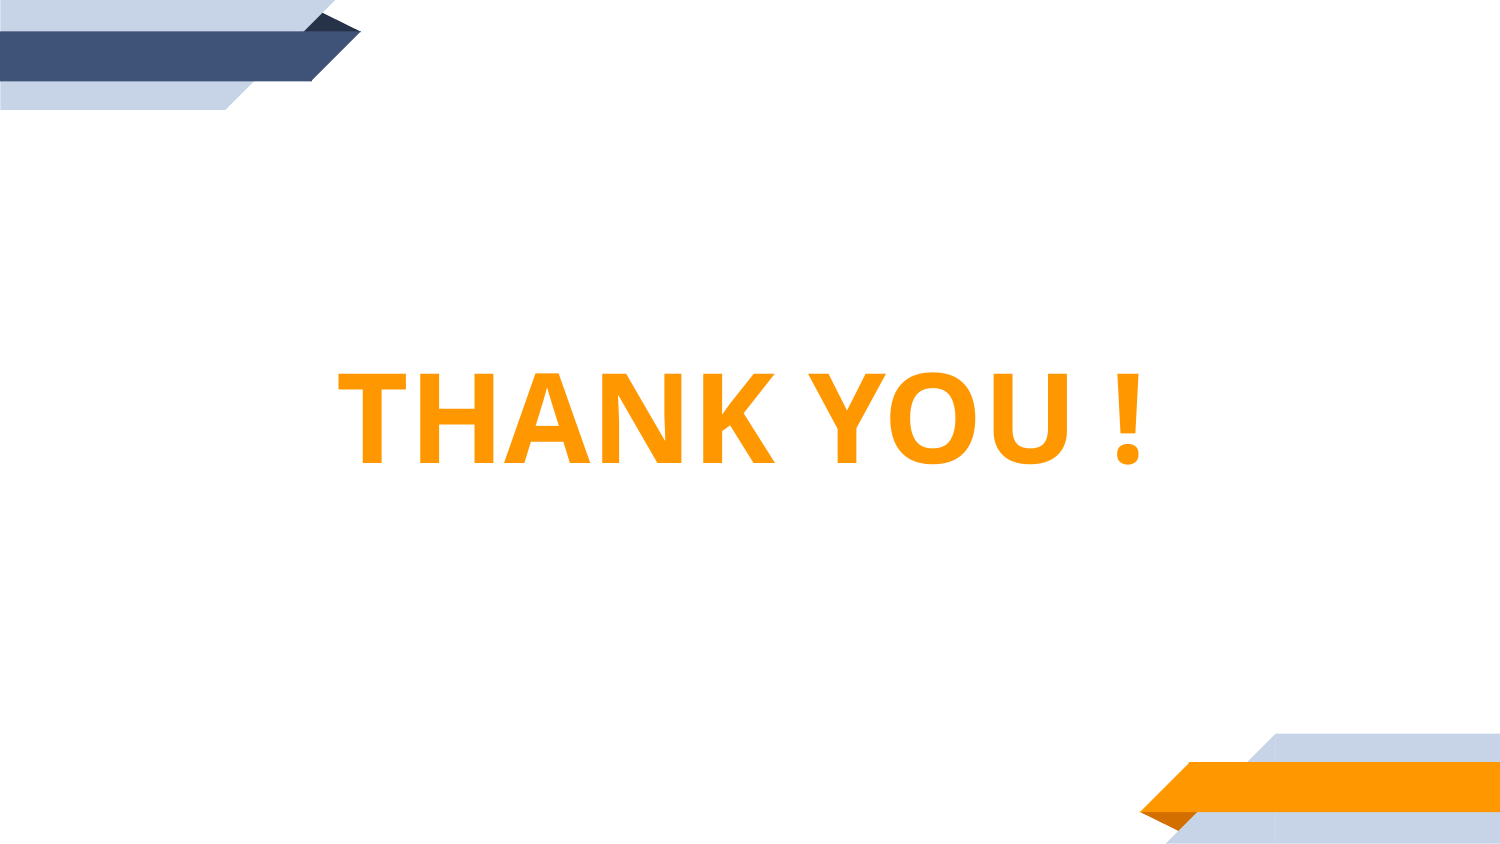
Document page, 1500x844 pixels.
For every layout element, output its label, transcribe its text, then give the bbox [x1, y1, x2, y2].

title THANK YOU ! [200, 318, 1283, 509]
